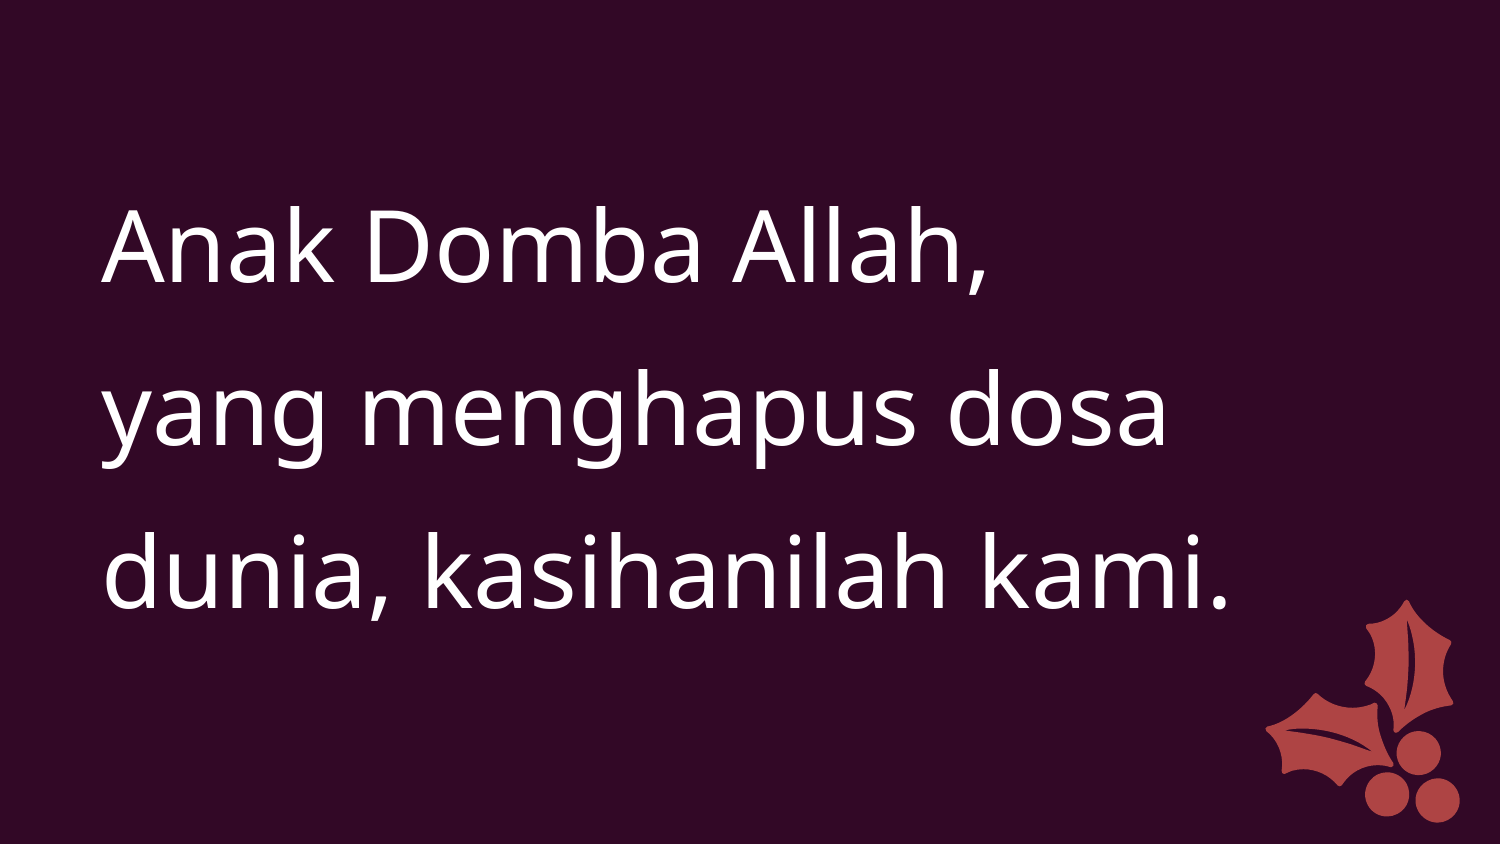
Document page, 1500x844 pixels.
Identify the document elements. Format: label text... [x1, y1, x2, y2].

text_box Anak Domba Allah, yang menghapus dosa dunia, kasihanilah kami. [61, 149, 1425, 651]
